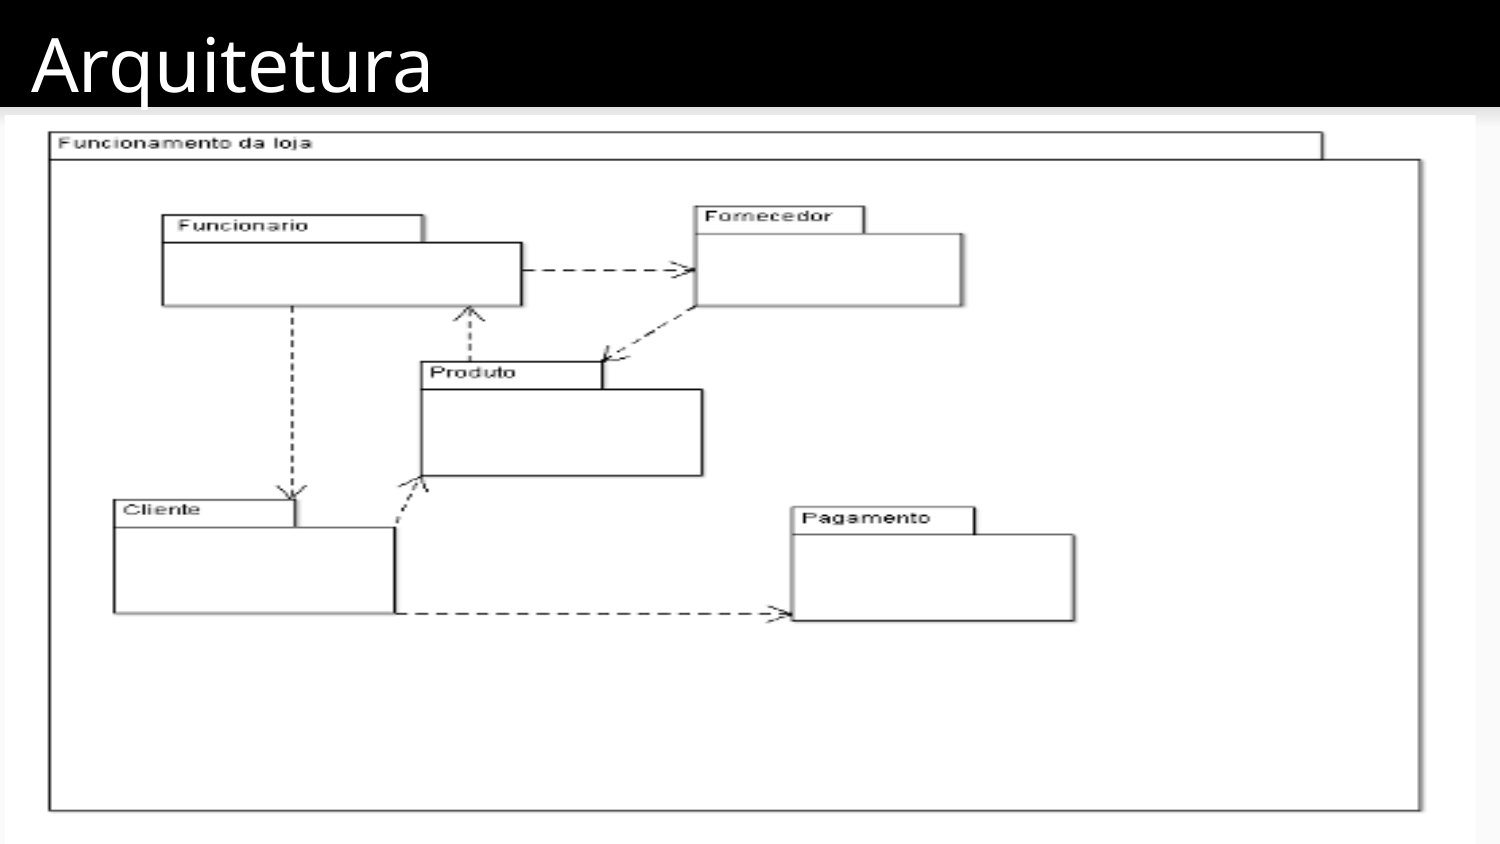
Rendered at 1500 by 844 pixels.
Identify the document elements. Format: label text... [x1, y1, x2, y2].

picture [4, 115, 1476, 844]
title Arquitetura [16, 2, 1464, 102]
